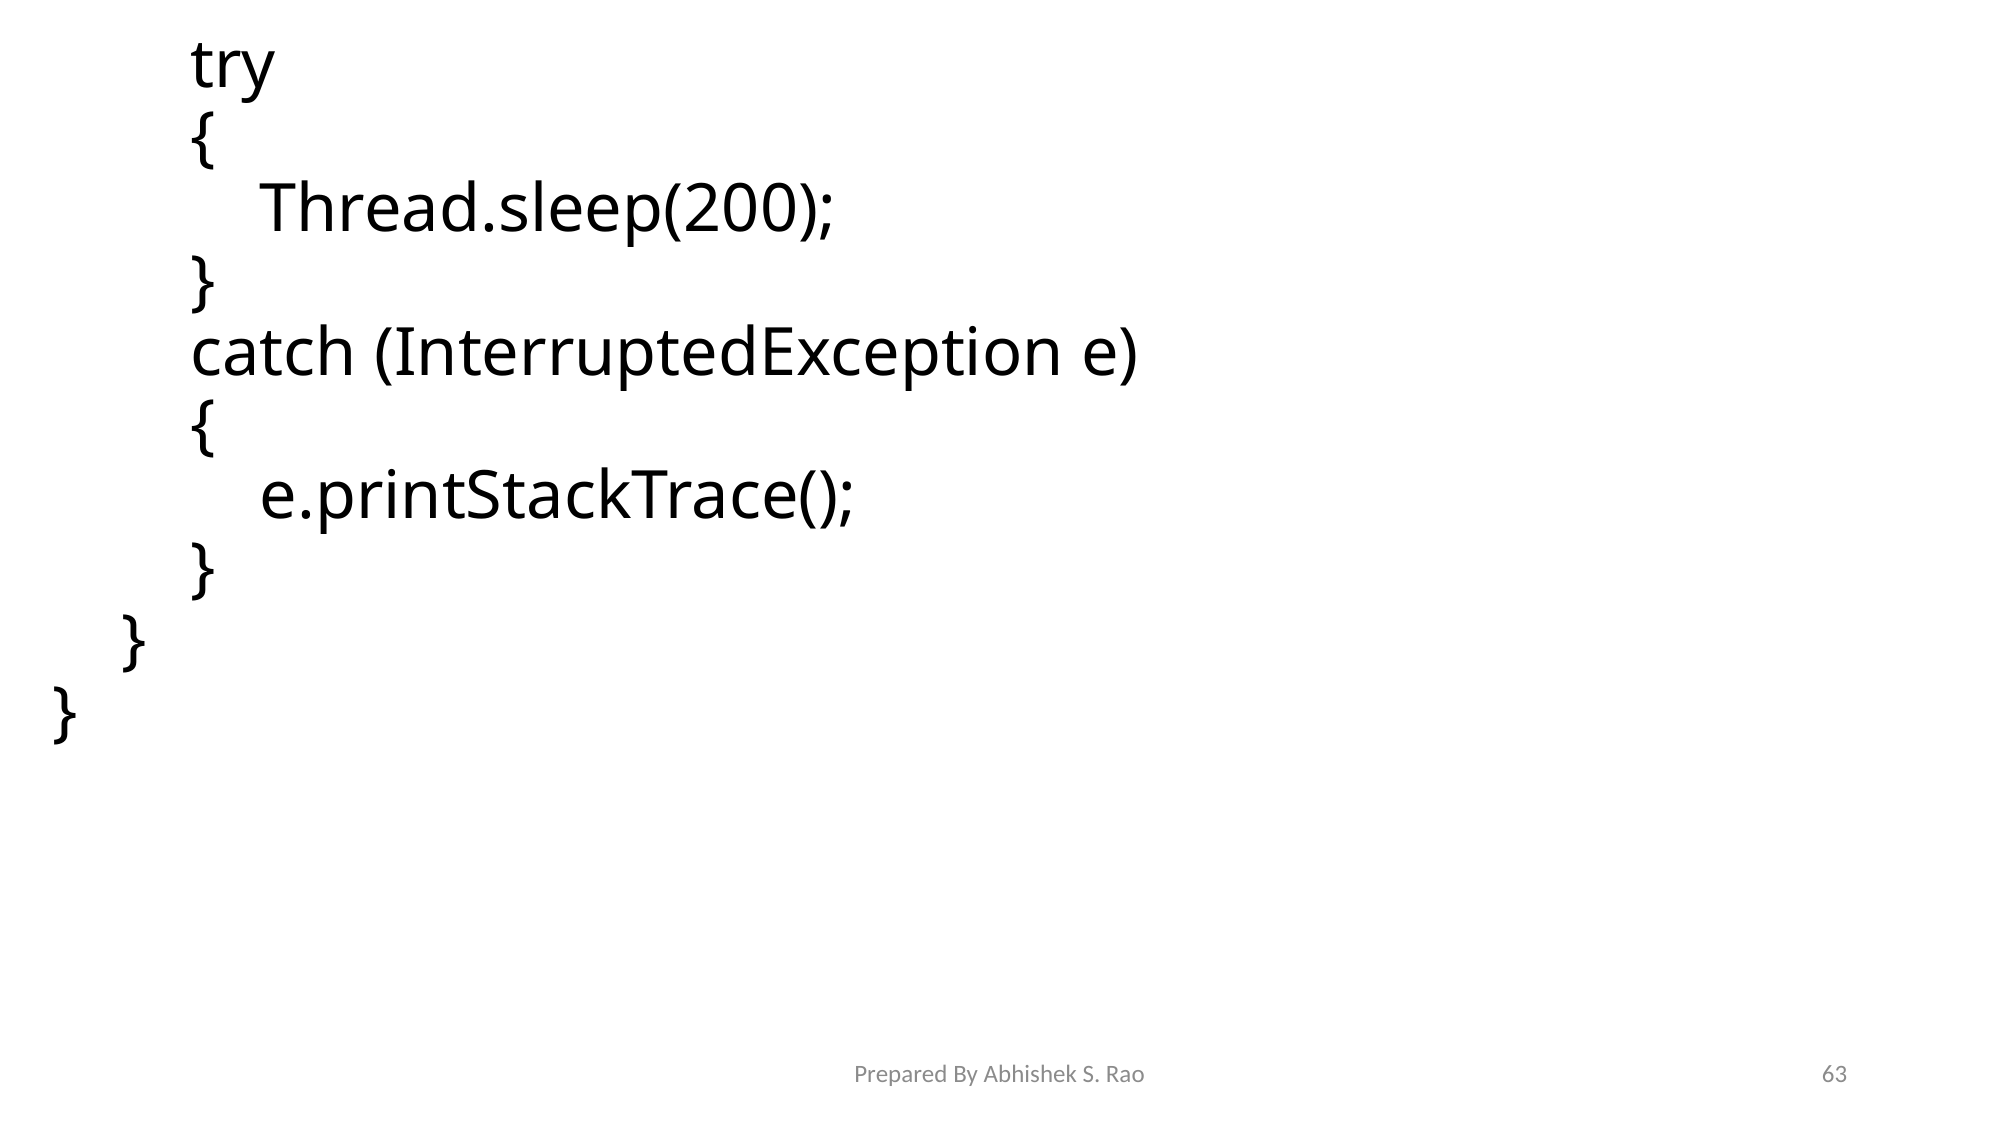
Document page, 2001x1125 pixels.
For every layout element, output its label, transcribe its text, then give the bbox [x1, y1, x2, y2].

list try { Thread.sleep(200); } catch (InterruptedException e) { e.printStackTrace(); } } } [37, 22, 1965, 1103]
slide_number 63 [1412, 1042, 1863, 1103]
footer Prepared By Abhishek S. Rao [662, 1042, 1338, 1103]
